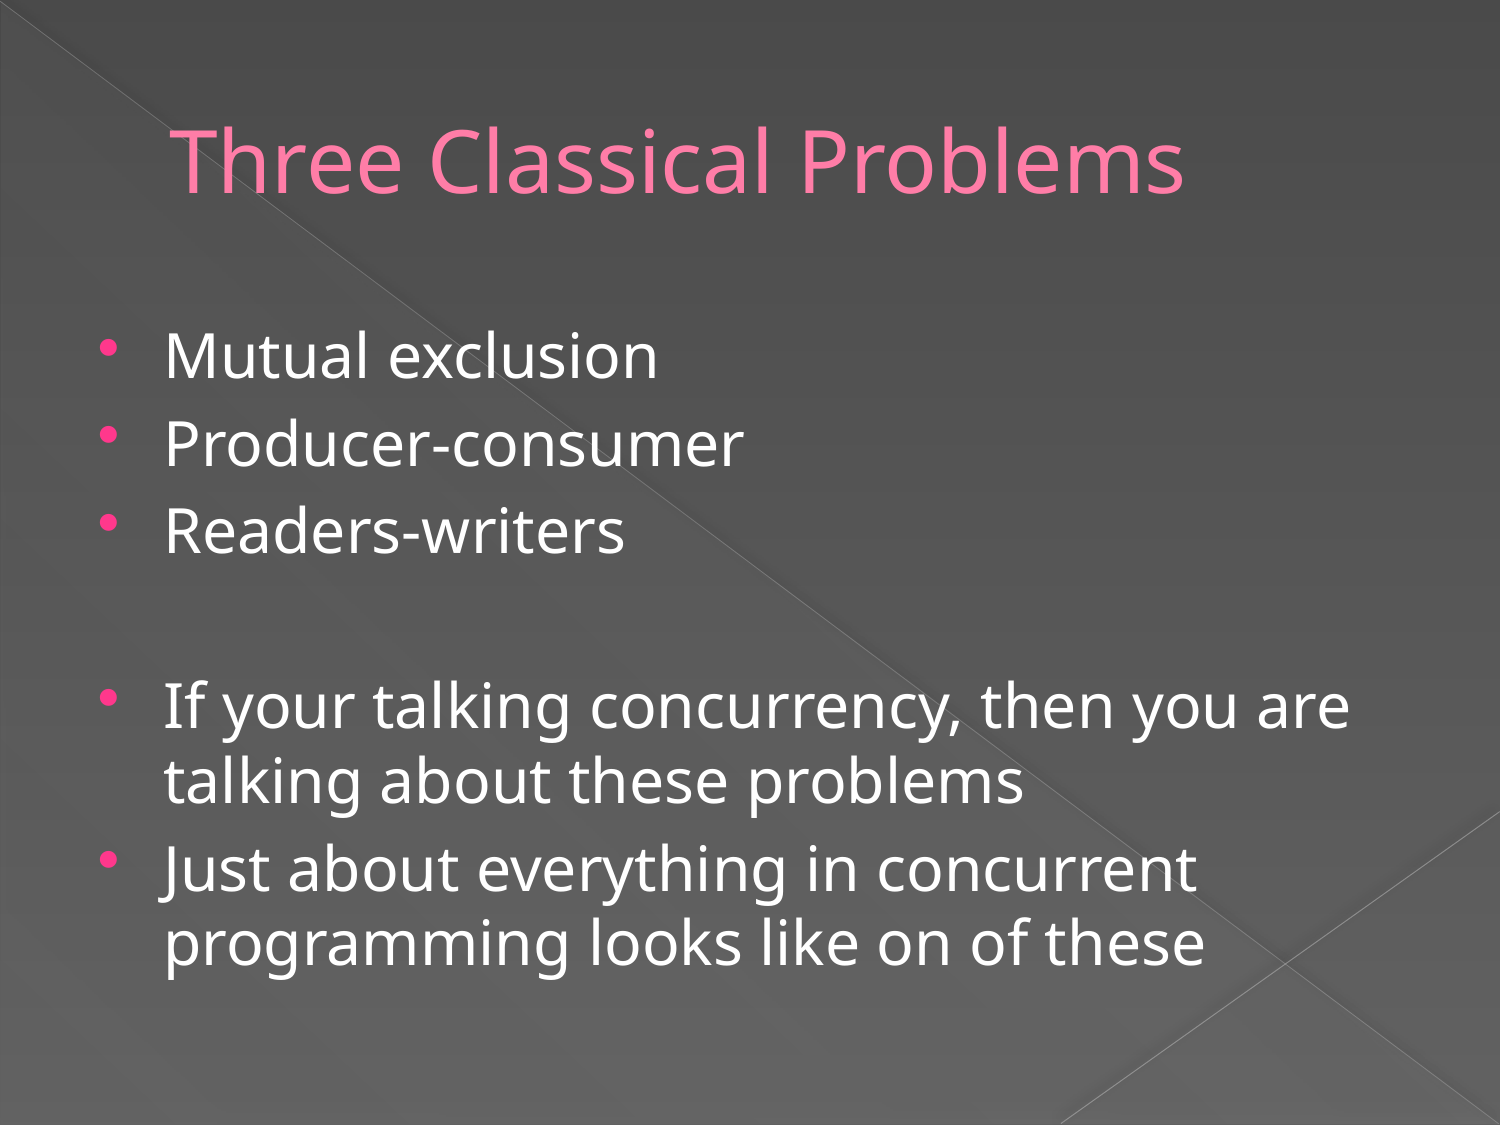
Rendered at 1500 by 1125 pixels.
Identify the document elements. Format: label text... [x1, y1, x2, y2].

list Mutual exclusion Producer-consumer Readers-writers If your talking concurrency, then you are talking about these problems Just about everything in concurrent programming looks like on of these [75, 308, 1425, 1059]
title Three Classical Problems [75, 43, 1425, 274]
